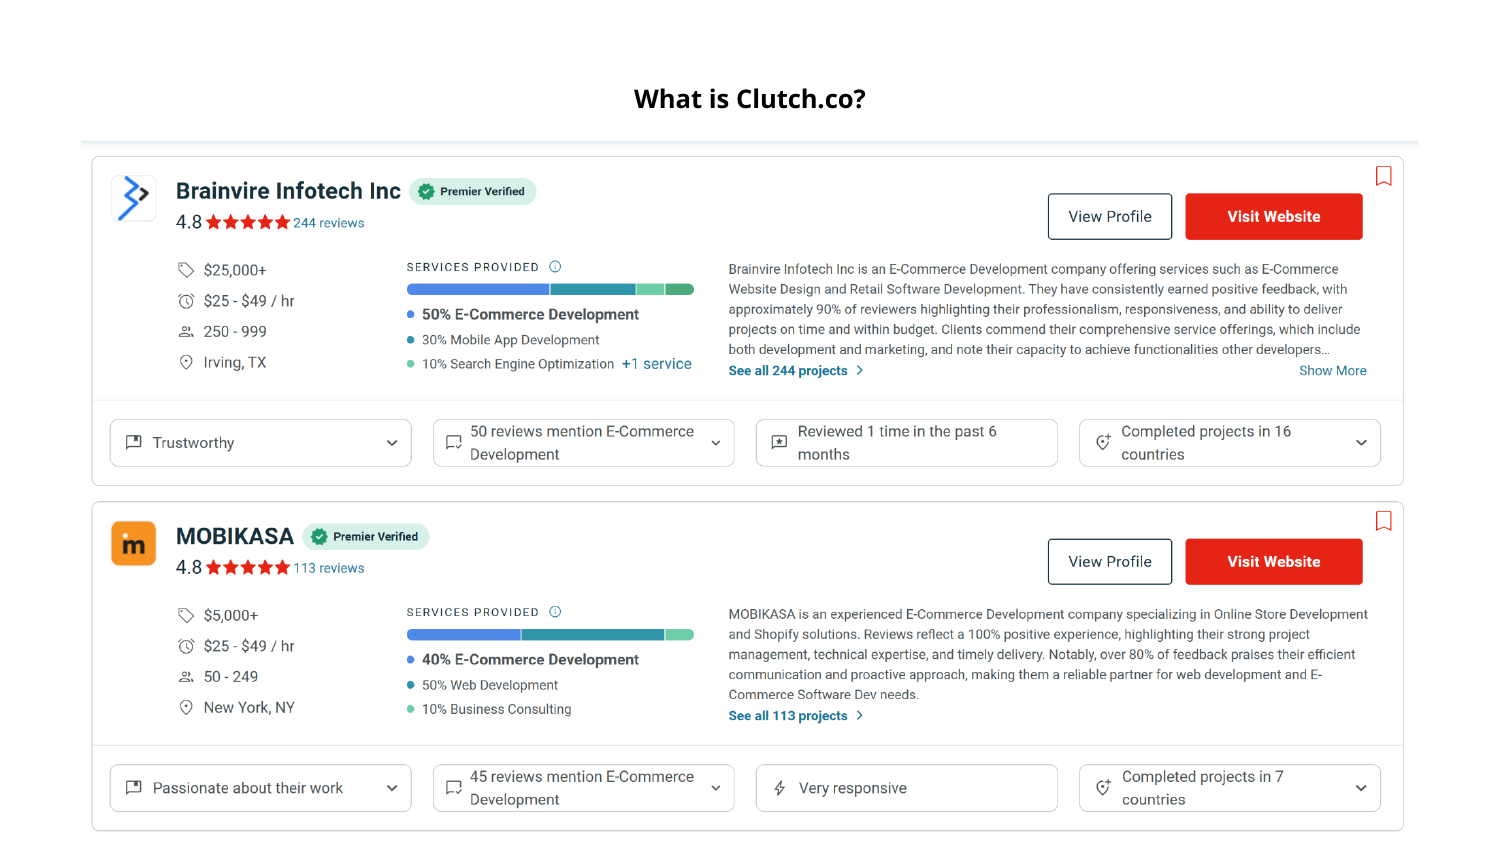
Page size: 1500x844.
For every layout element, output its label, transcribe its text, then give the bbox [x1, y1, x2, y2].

title What is Clutch.co? [75, 67, 1425, 129]
picture [81, 140, 1419, 834]
